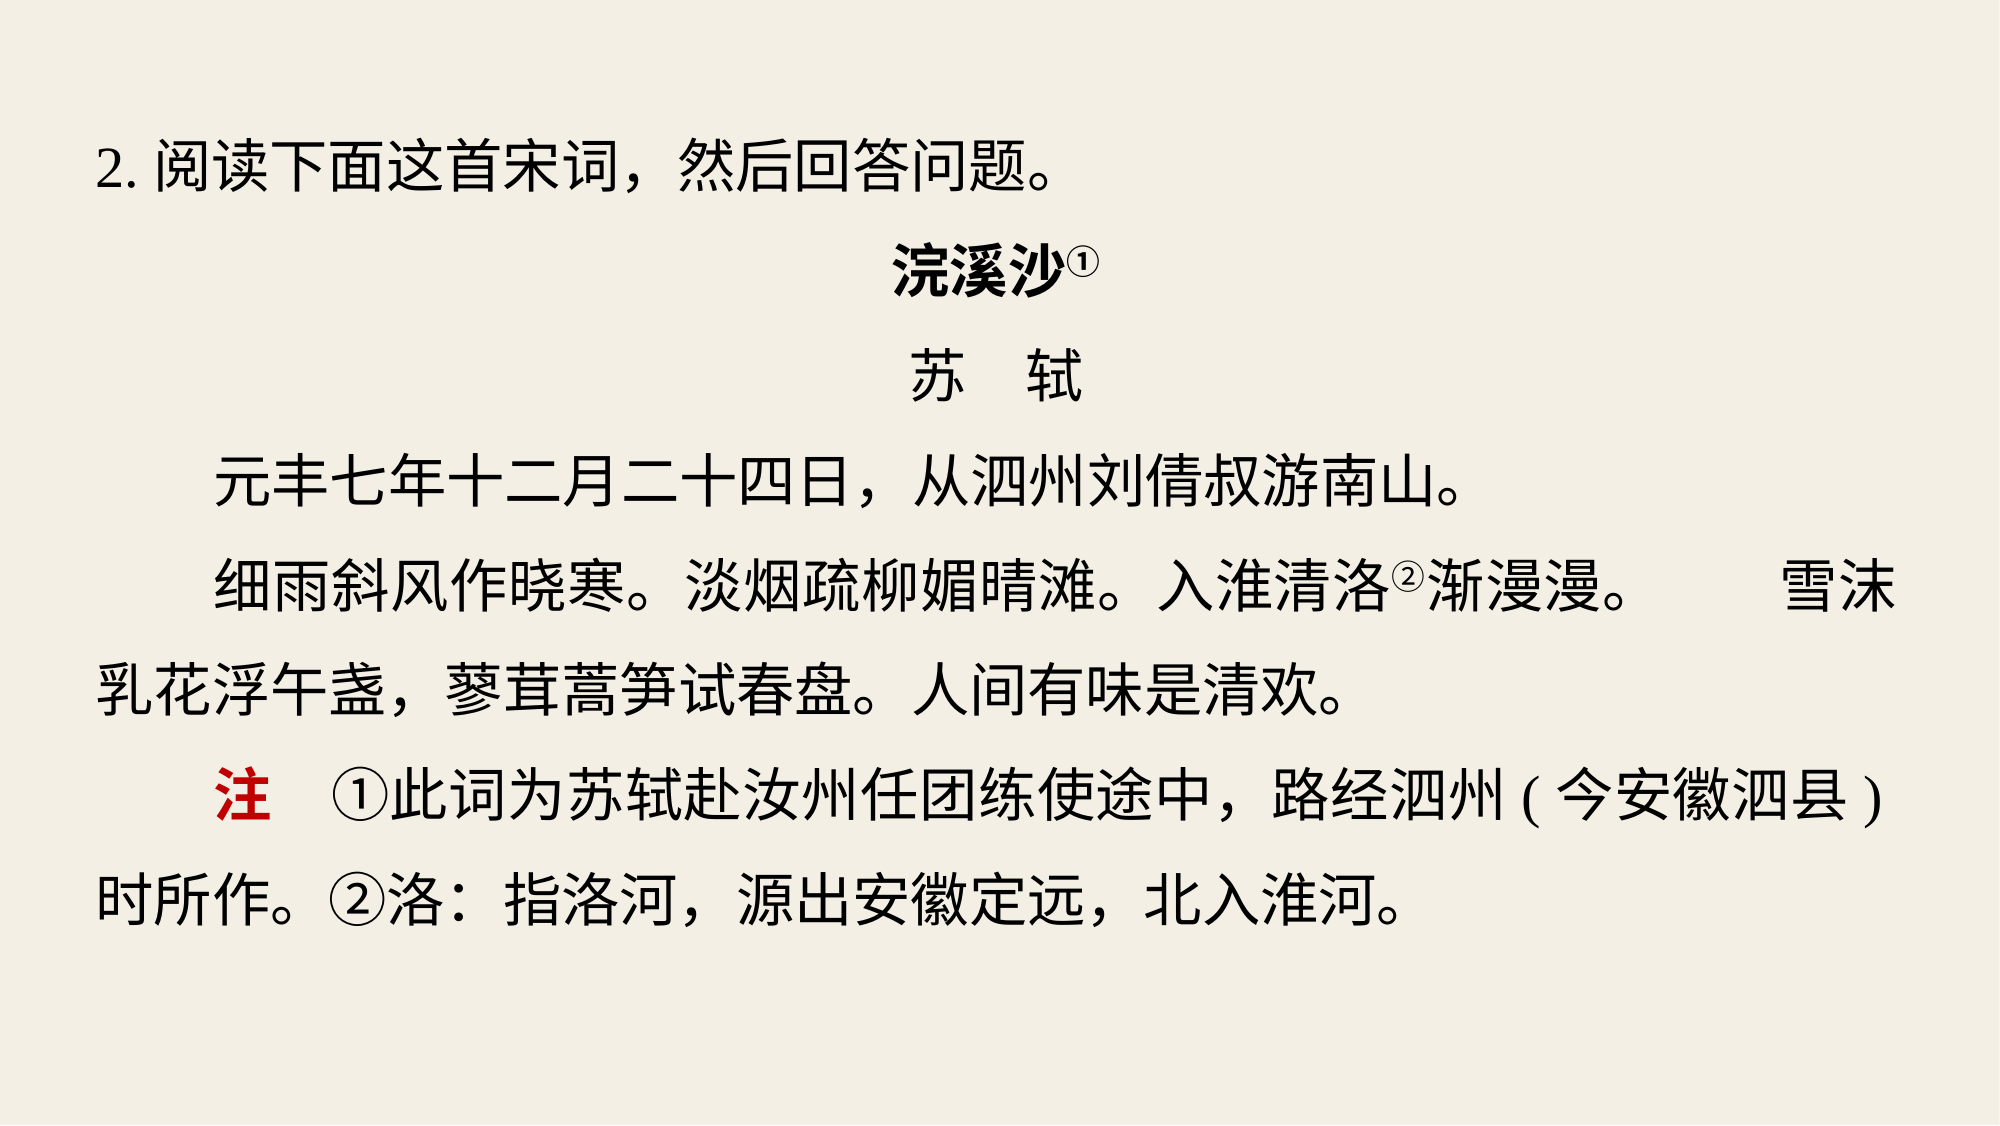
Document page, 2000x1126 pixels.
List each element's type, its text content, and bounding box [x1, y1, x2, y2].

text_box 2.阅读下面这首宋词，然后回答问题。 浣溪沙① 苏 轼 元丰七年十二月二十四日，从泗州刘倩叔游南山。 细雨斜风作晓寒。淡烟疏柳媚晴滩。入淮清洛②渐漫漫。 雪沫乳花浮午盏，蓼茸蒿笋试春盘。人间有味是清欢。 注 ①此词为苏轼赴汝州任团练使途中，路经泗州(今安徽泗县)时所作。②洛：指洛河，源出安徽定远，北入淮河。 [75, 83, 1917, 944]
